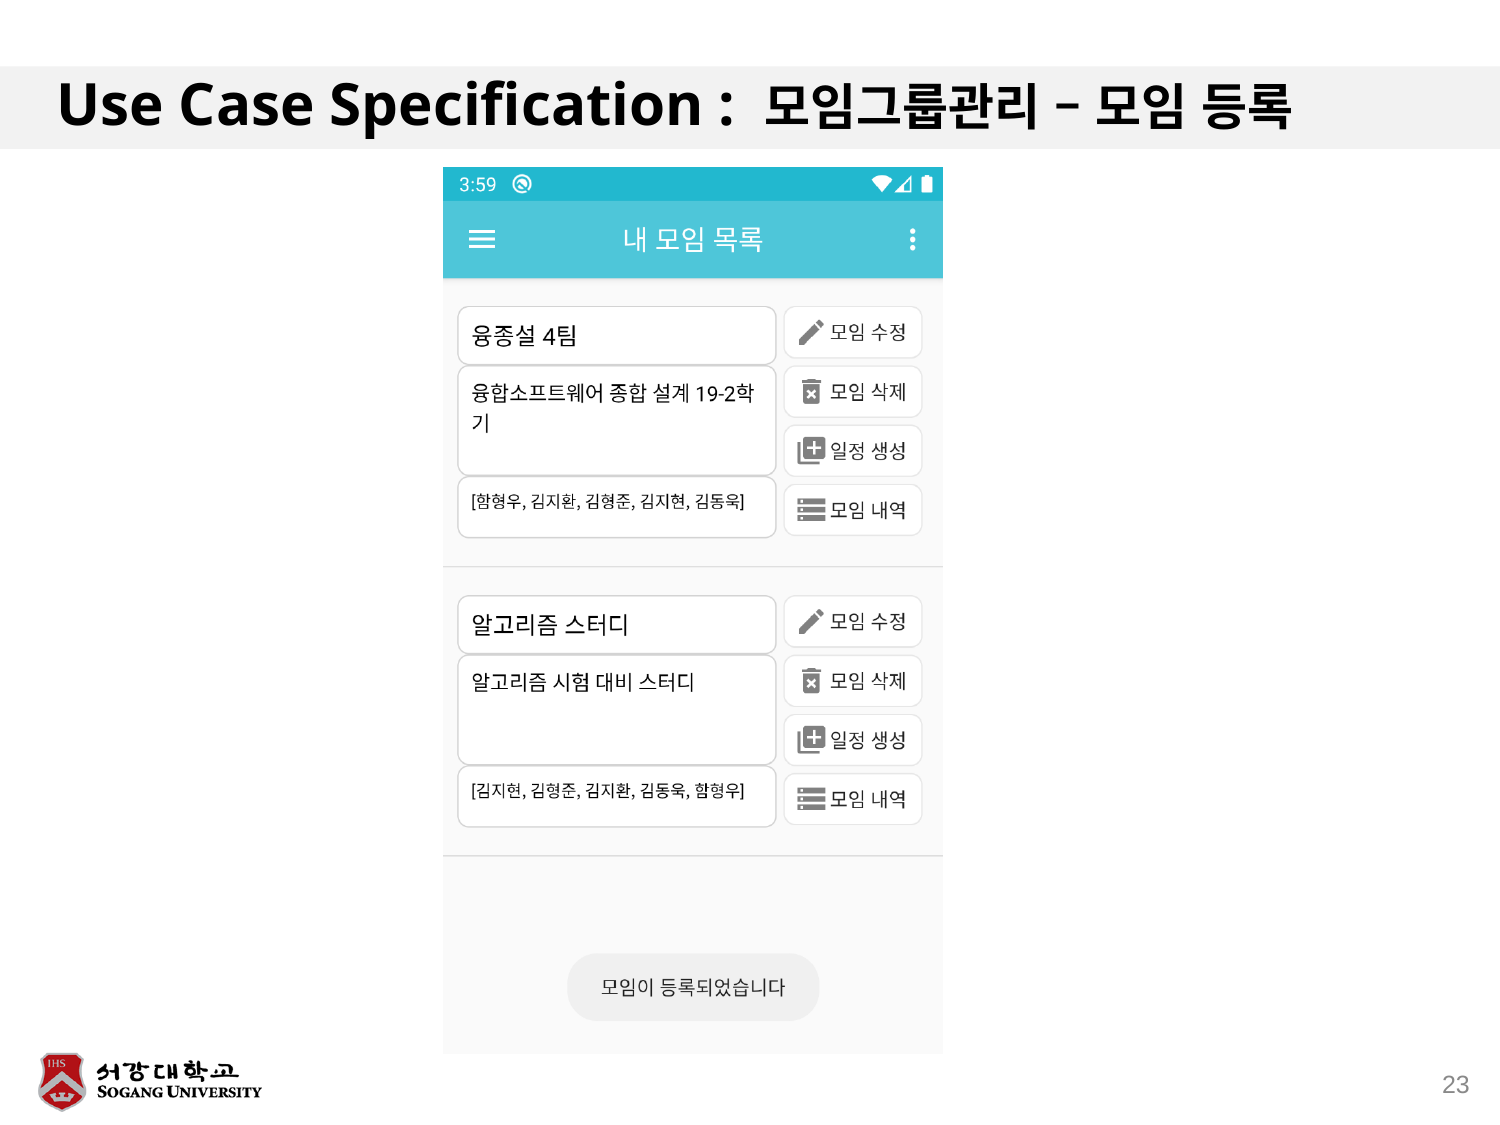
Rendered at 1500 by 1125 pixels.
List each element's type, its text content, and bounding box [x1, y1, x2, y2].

title Use Case Specification : 모임그룹관리 – 모임 등록 [41, 64, 1459, 149]
slide_number 23 [1147, 1053, 1485, 1114]
picture [443, 167, 943, 1054]
picture [0, 1031, 294, 1125]
